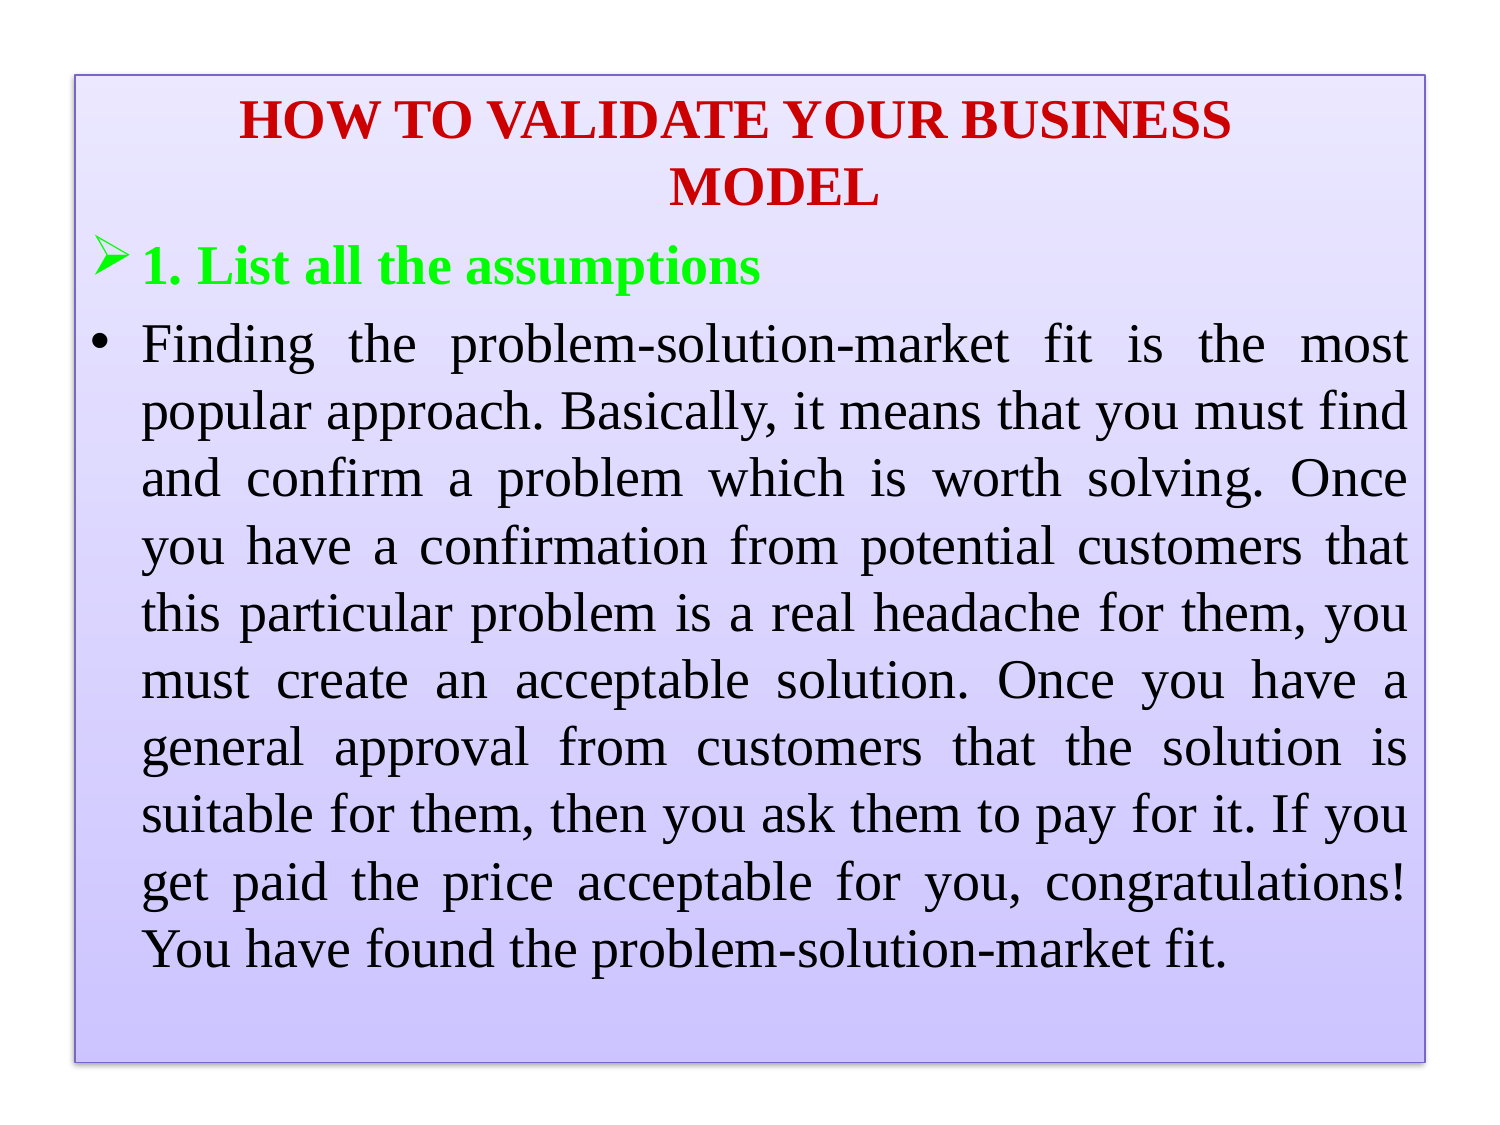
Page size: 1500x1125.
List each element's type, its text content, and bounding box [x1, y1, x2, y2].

list HOW TO VALIDATE YOUR BUSINESS MODEL 1. List all the assumptions Finding the problem-solution-market fit is the most popular approach. Basically, it means that you must find and confirm a problem which is worth solving. Once you have a confirmation from potential customers that this particular problem is a real headache for them, you must create an acceptable solution. Once you have a general approval from customers that the solution is suitable for them, then you ask them to pay for it. If you get paid the price acceptable for you, congratulations! You have found the problem-solution-market fit. [74, 74, 1426, 1063]
